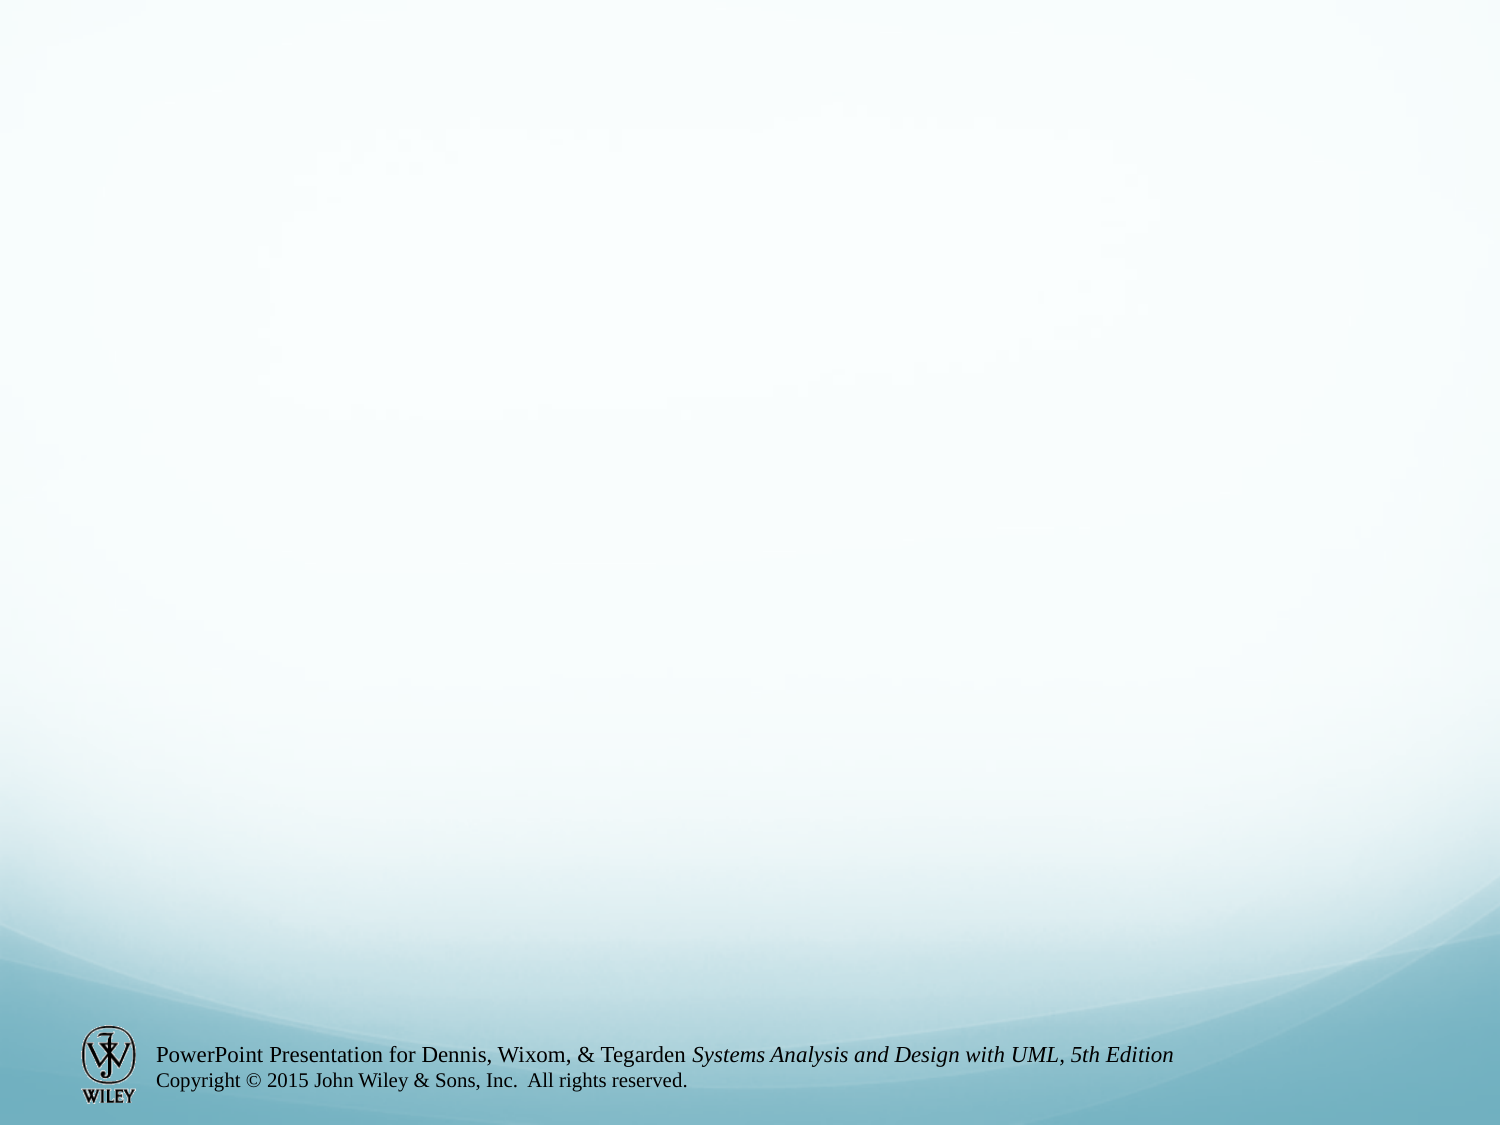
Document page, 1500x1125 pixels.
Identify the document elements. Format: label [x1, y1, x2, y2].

picture [78, 1024, 138, 1105]
list [29, 27, 1469, 1021]
